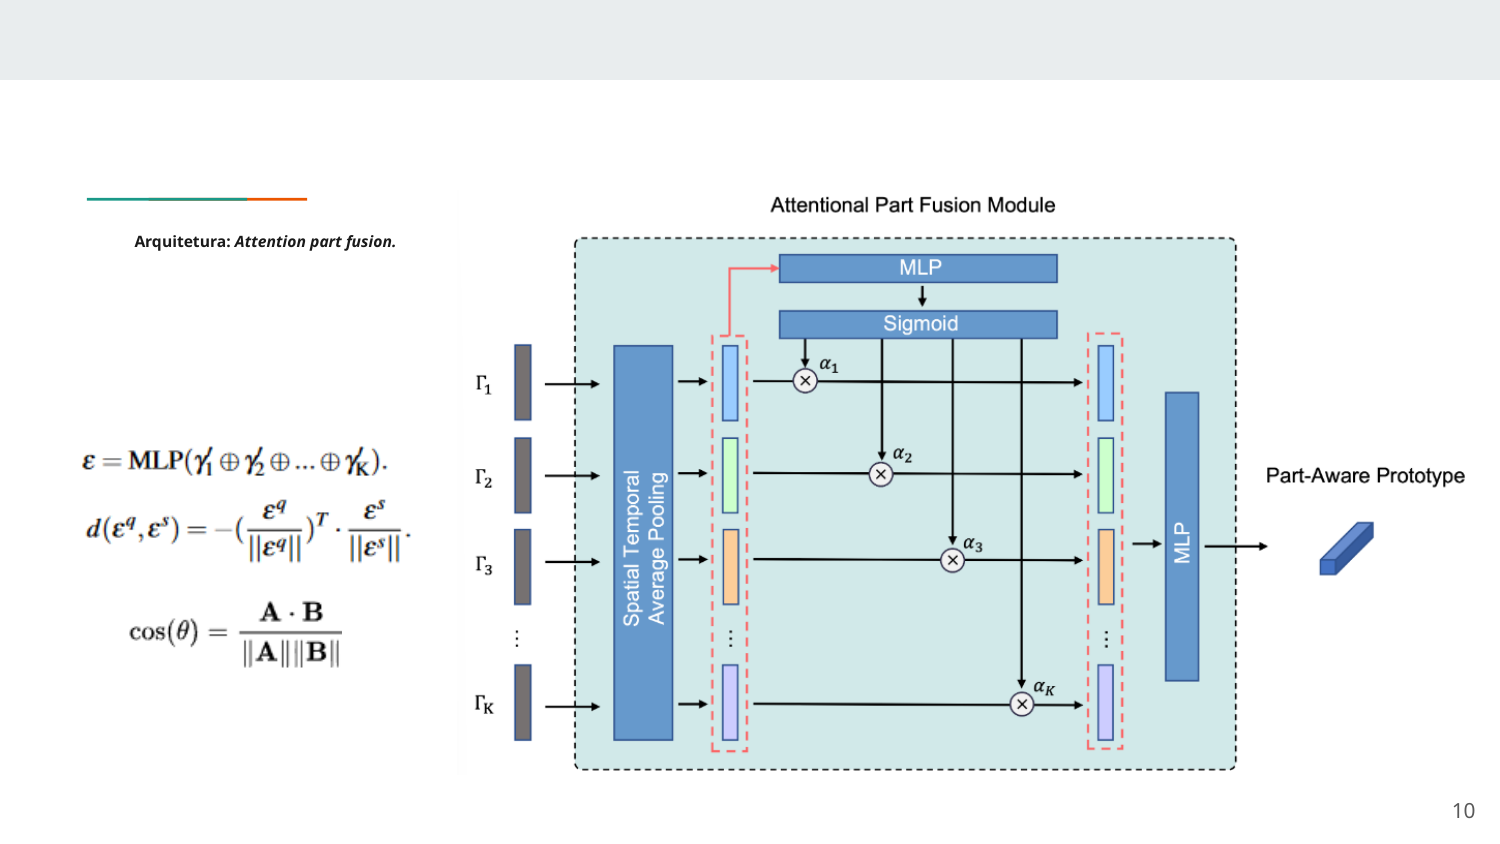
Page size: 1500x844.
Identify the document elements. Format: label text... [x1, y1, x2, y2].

slide_number ‹#› [1400, 779, 1491, 844]
picture [78, 445, 412, 569]
picture [457, 160, 1471, 776]
picture [125, 583, 342, 682]
title Arquitetura: Attention part fusion. [119, 216, 452, 305]
